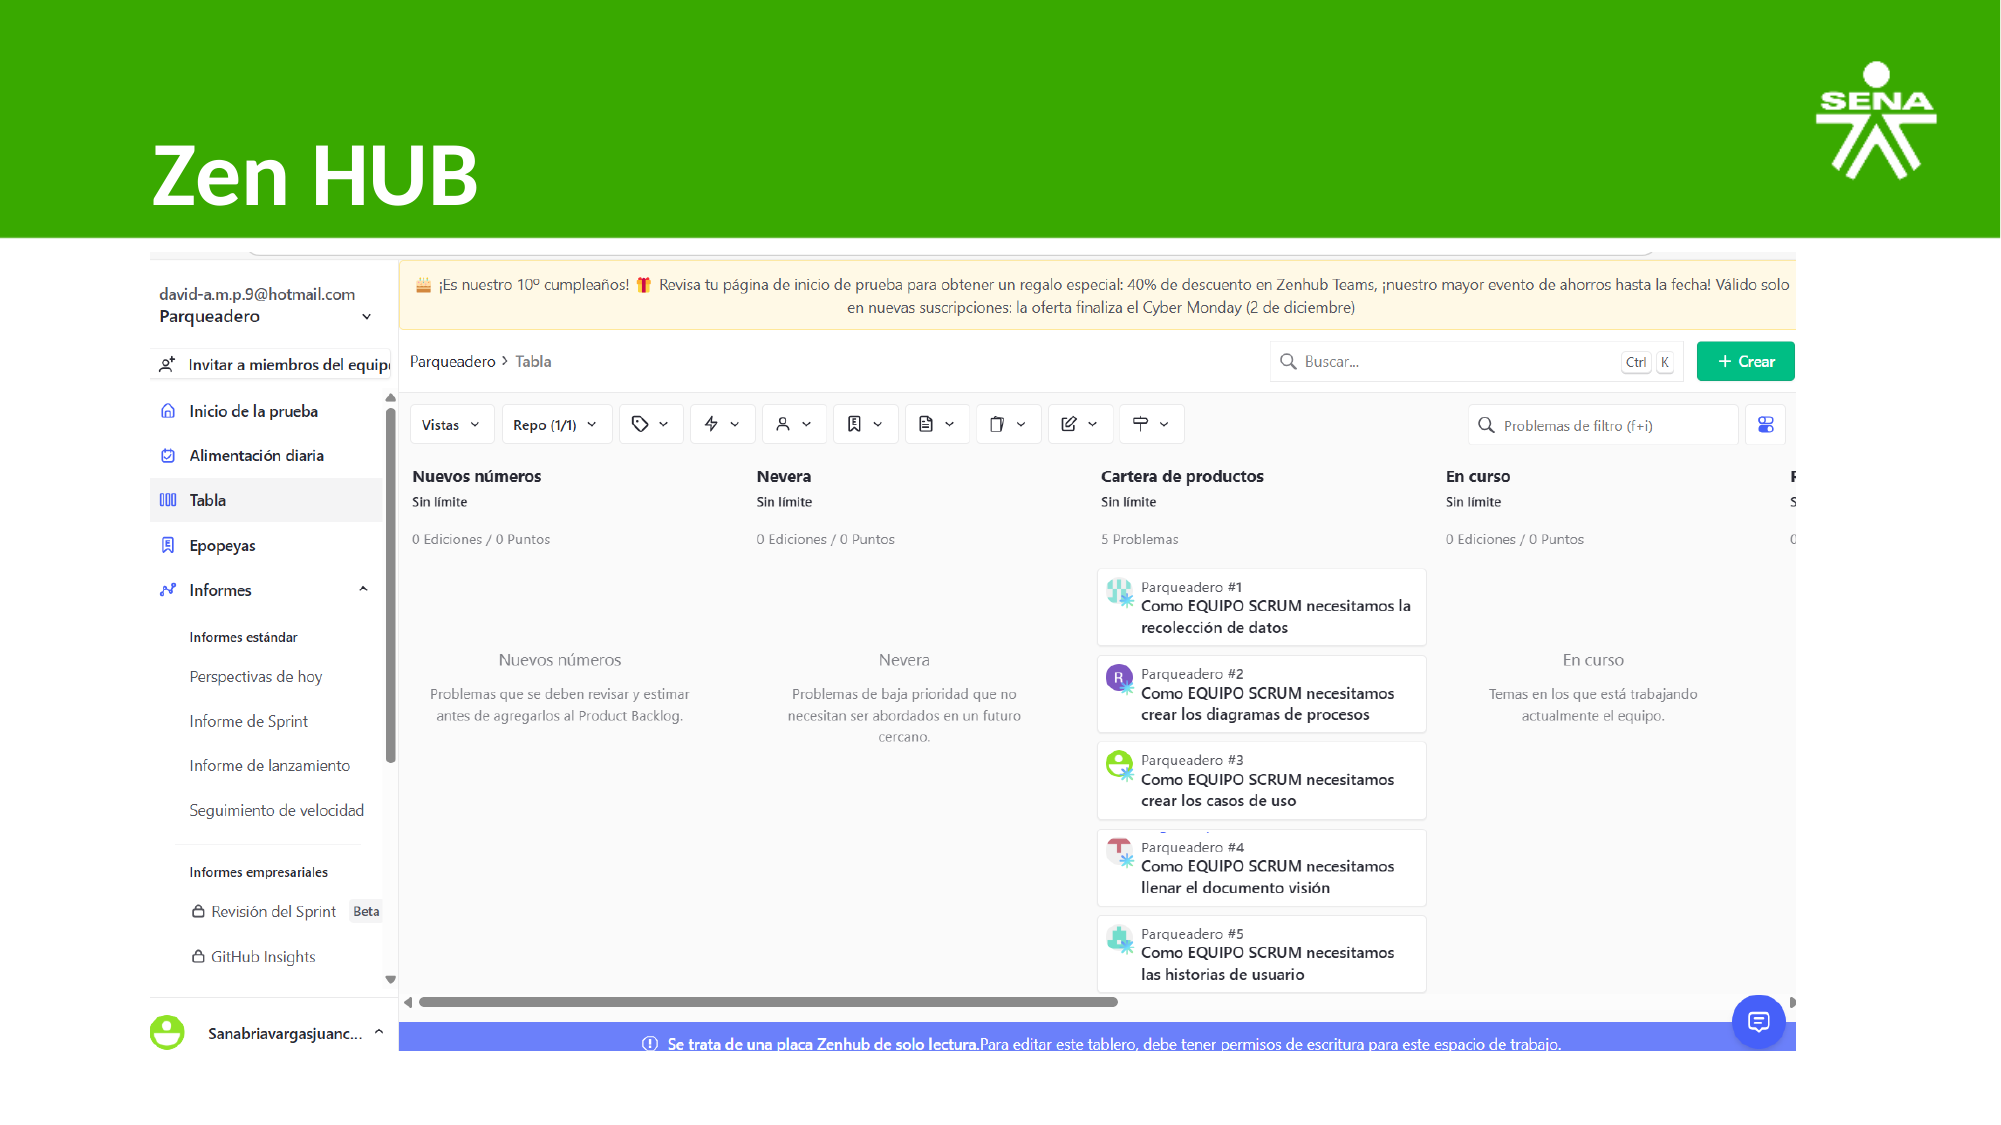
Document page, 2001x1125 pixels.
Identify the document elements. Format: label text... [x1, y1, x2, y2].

title Zen HUB [137, 59, 1863, 278]
picture [0, 0, 2001, 1125]
